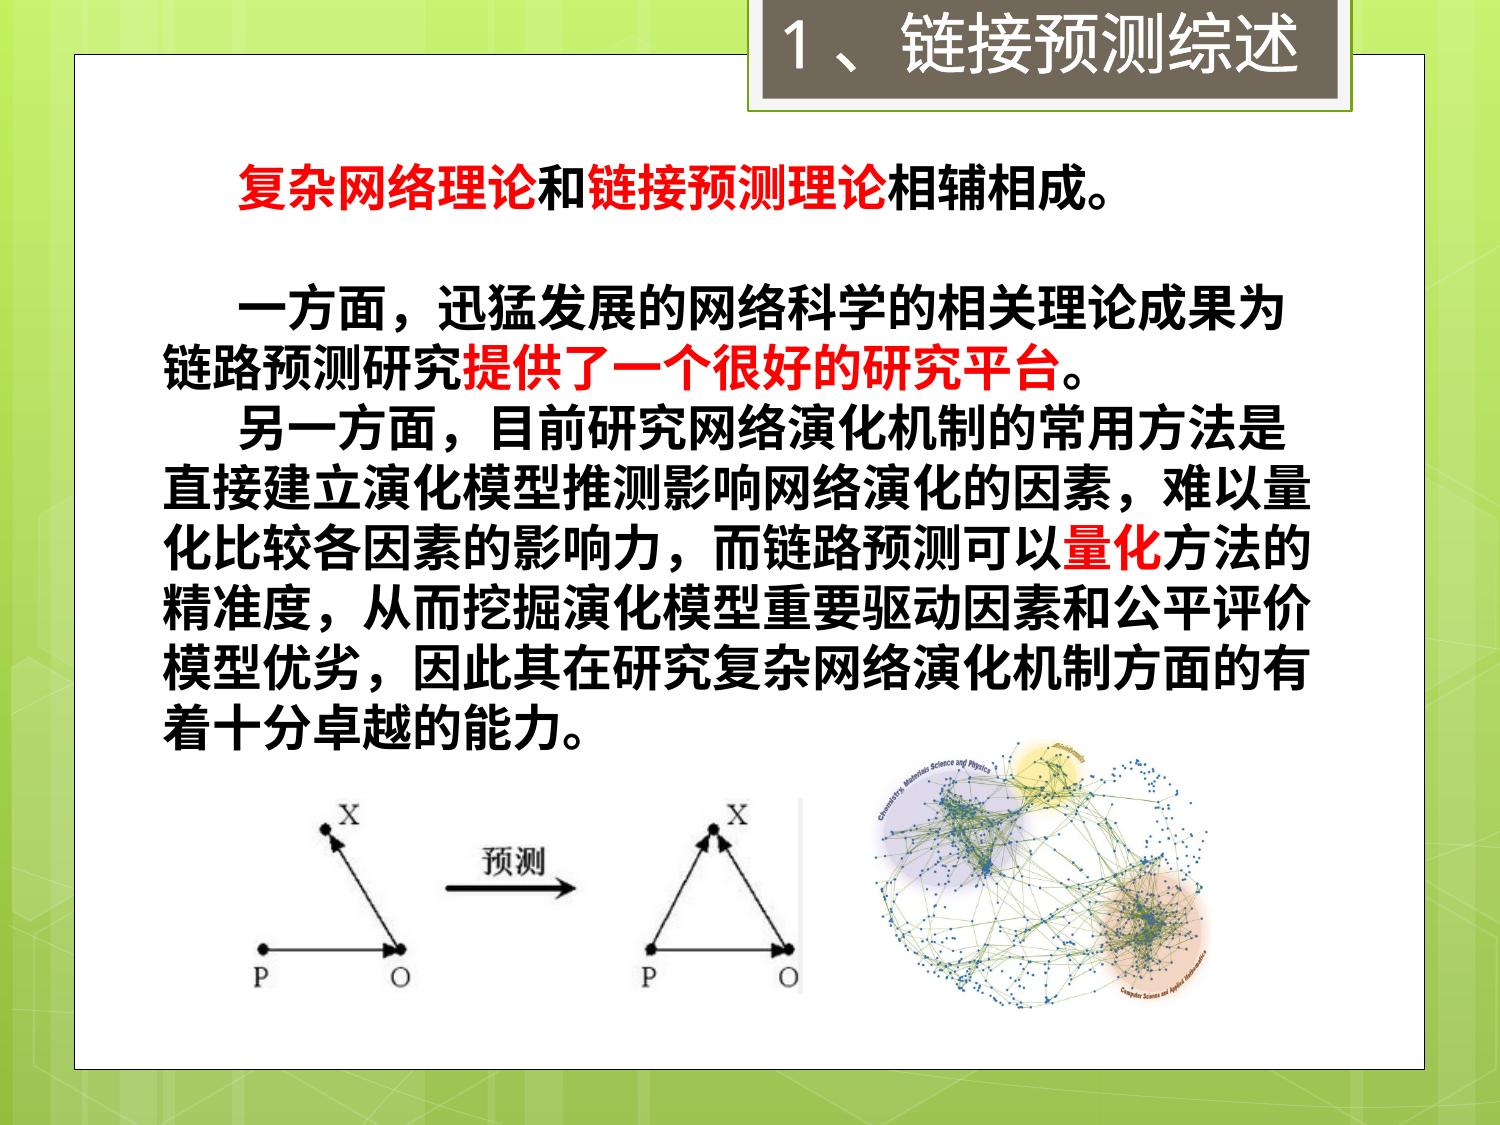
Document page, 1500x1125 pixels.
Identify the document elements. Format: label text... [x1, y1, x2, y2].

text_box 1、链接预测综述 [750, 0, 1329, 89]
picture [867, 739, 1211, 1011]
picture [253, 798, 803, 995]
text_box 复杂网络理论和链接预测理论相辅相成。 一方面，迅猛发展的网络科学的相关理论成果为链路预测研究提供了一个很好的研究平台。 另一方面，目前研究网络演化机制的常用方法是直接建立演化模型推测影响网络演化的因素，难以量化比较各因素的影响力，而链路预测可以量化方法的精准度，从而挖掘演化模型重要驱动因素和公平评价模型优劣，因此其在研究复杂网络演化机制方面的有着十分卓越的能力。 [147, 148, 1329, 764]
